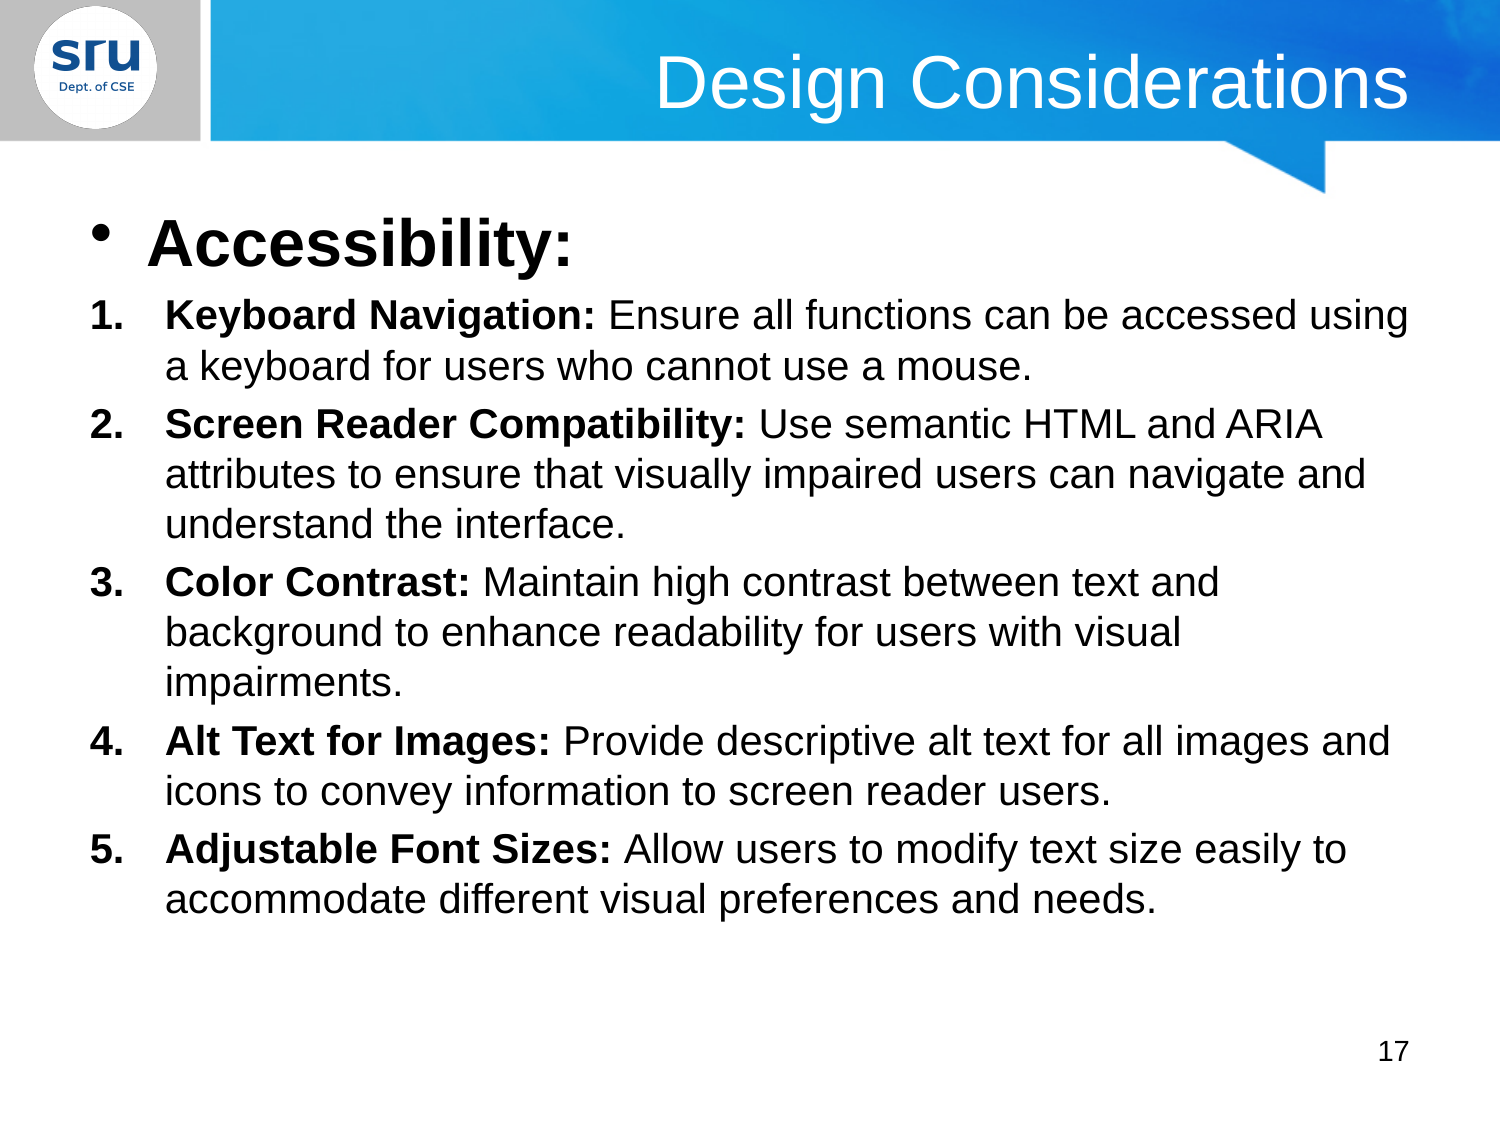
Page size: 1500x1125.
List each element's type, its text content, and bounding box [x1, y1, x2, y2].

list Accessibility: Keyboard Navigation: Ensure all functions can be accessed using a keyboard for users who cannot use a mouse. Screen Reader Compatibility: Use semantic HTML and ARIA attributes to ensure that visually impaired users can navigate and understand the interface. Color Contrast: Maintain high contrast between text and background to enhance readability for users with visual impairments. Alt Text for Images: Provide descriptive alt text for all images and icons to convey information to screen reader users. Adjustable Font Sizes: Allow users to modify text size easily to accommodate different visual preferences and needs. [74, 192, 1426, 1006]
title Design Considerations [74, 30, 1426, 127]
slide_number 17 [1074, 1024, 1425, 1103]
picture [0, 0, 1500, 1125]
